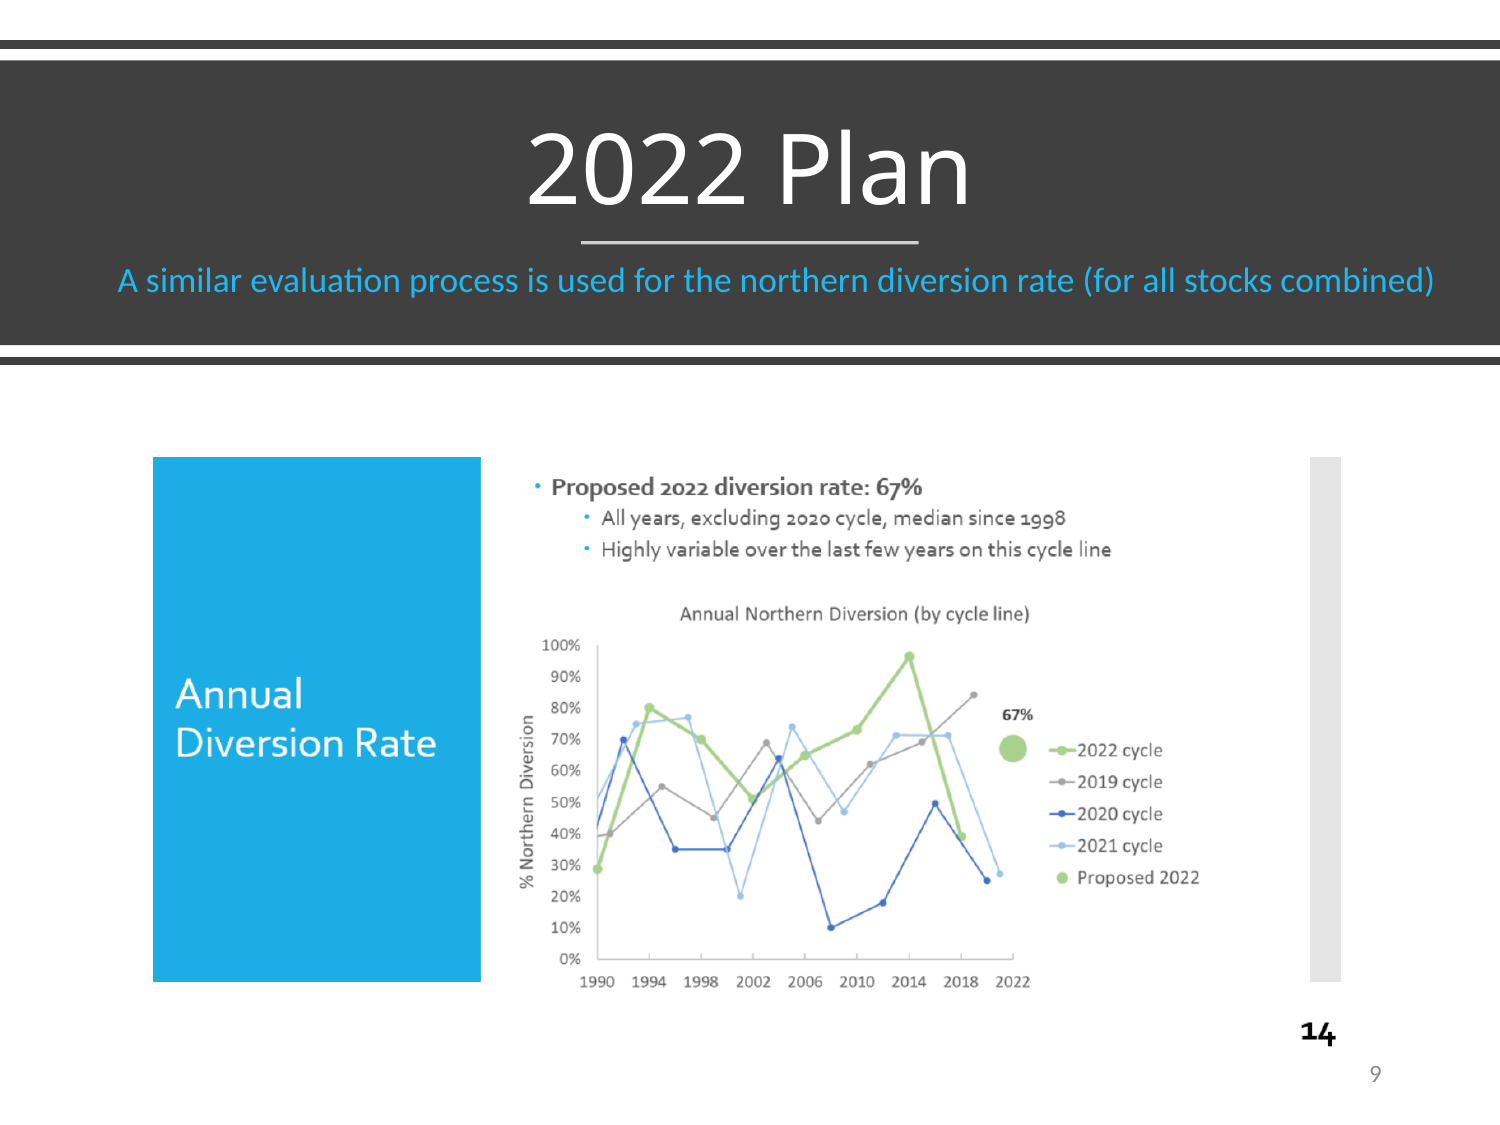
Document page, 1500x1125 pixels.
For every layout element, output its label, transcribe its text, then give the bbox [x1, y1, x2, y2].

list A similar evaluation process is used for the northern diversion rate (for all stocks combined) [79, 253, 1476, 323]
title 2022 Plan [64, 80, 1436, 233]
slide_number 9 [1059, 1042, 1397, 1103]
picture [153, 398, 1341, 1054]
text_box [0, 59, 1500, 346]
